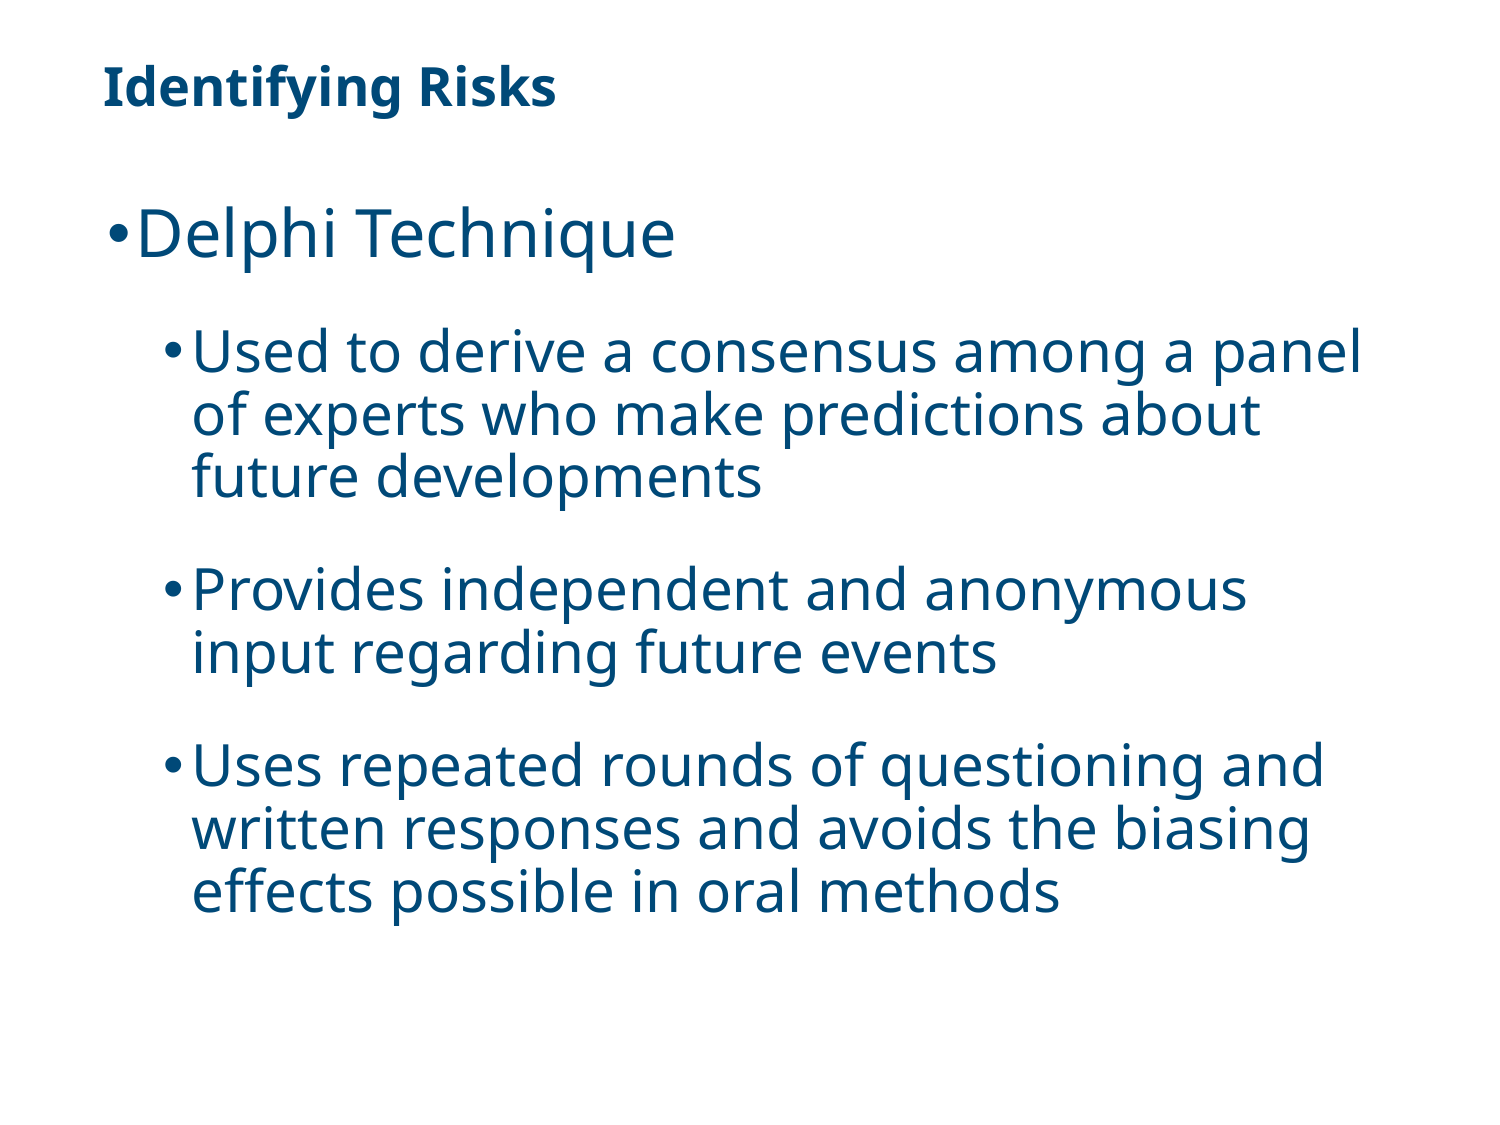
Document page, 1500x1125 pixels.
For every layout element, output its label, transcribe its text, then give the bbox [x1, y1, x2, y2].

title Identifying Risks [103, 59, 1397, 278]
list Delphi Technique Used to derive a consensus among a panel of experts who make predictions about future developments Provides independent and anonymous input regarding future events Uses repeated rounds of questioning and written responses and avoids the biasing effects possible in oral methods [107, 200, 1402, 1050]
